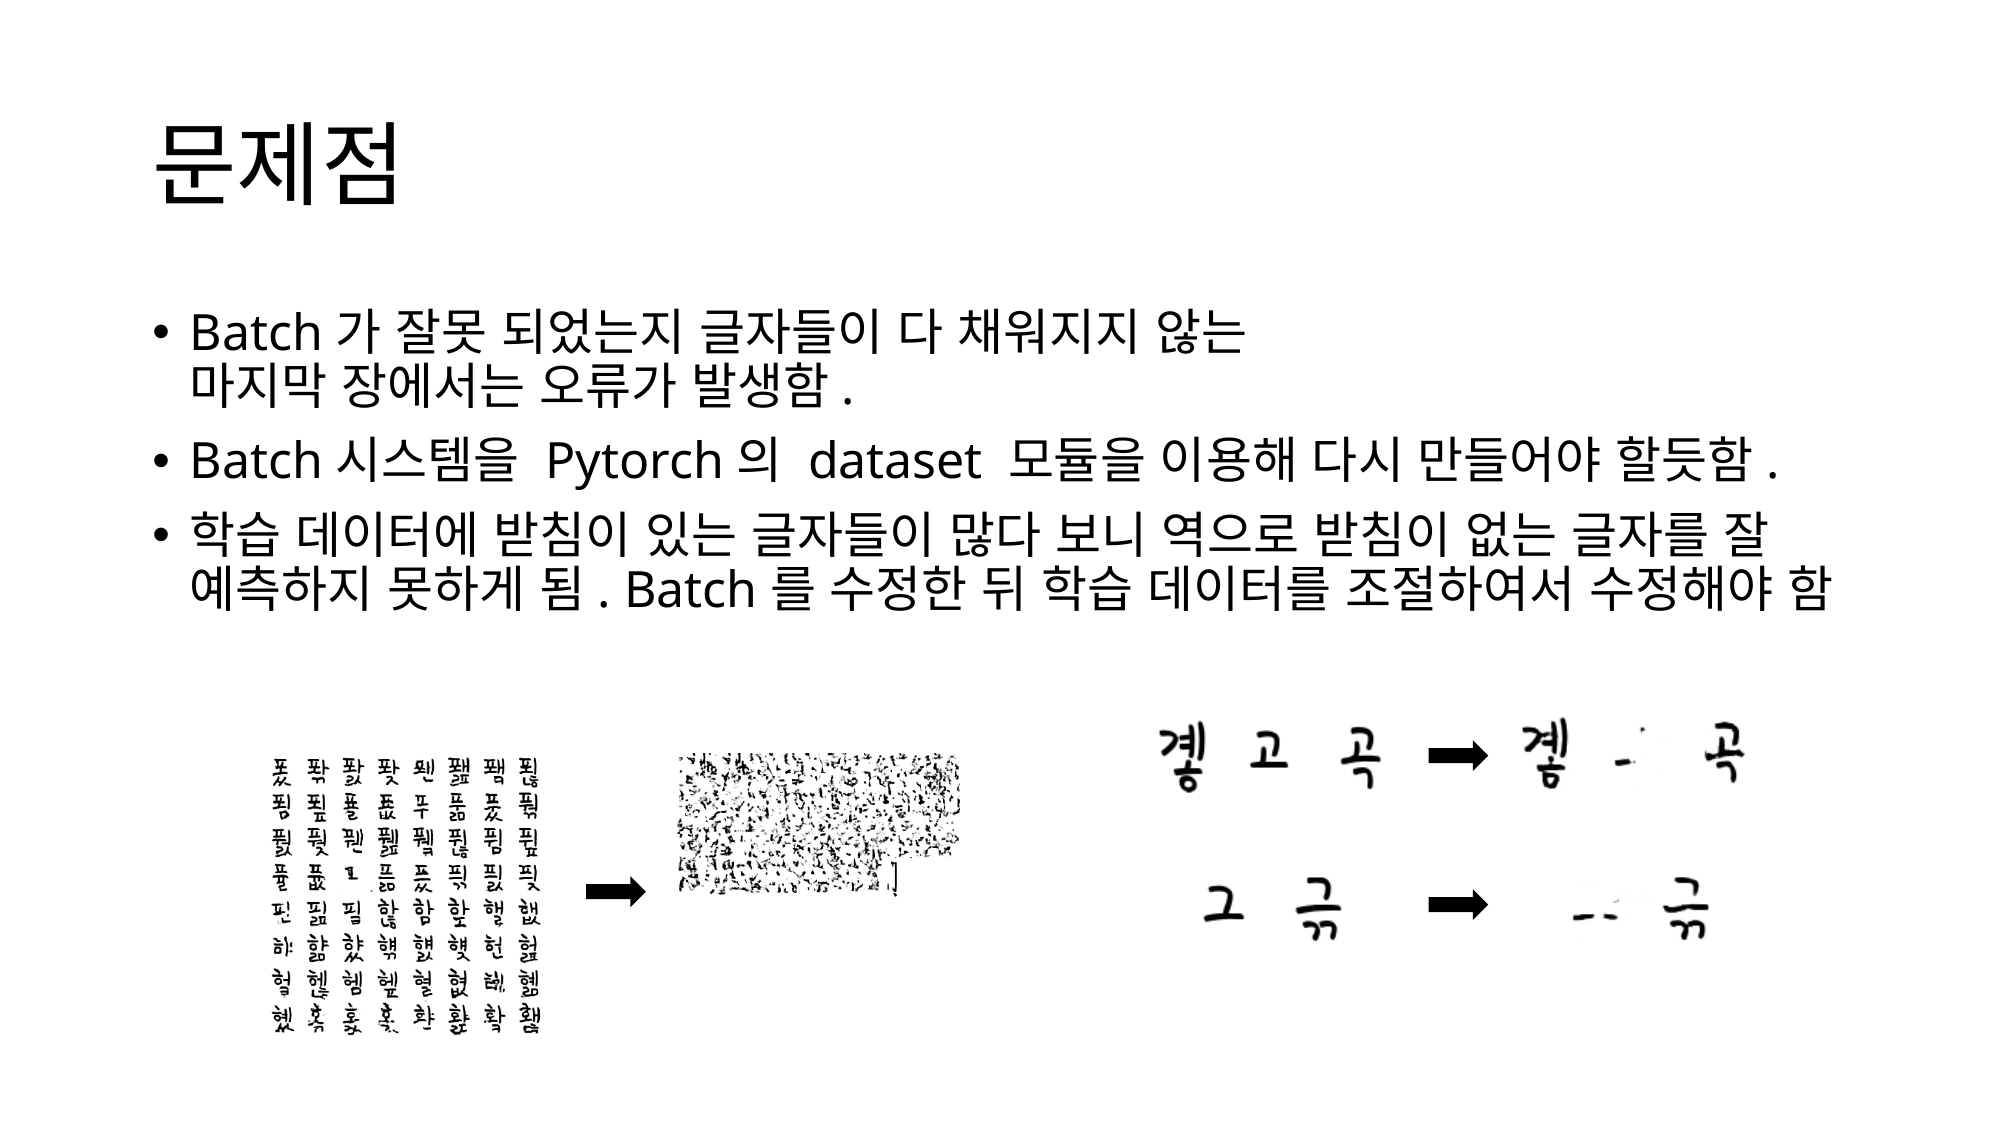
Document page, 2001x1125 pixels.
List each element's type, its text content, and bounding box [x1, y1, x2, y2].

title 문제점 [137, 59, 1863, 278]
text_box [271, 706, 1759, 1036]
list Batch가 잘못 되었는지 글자들이 다 채워지지 않는 마지막 장에서는 오류가 발생함. Batch시스템을 Pytorch의 dataset 모듈을 이용해 다시 만들어야 할듯함. 학습 데이터에 받침이 있는 글자들이 많다 보니 역으로 받침이 없는 글자를 잘 예측하지 못하게 됨. Batch를 수정한 뒤 학습 데이터를 조절하여서 수정해야 함 [137, 299, 1863, 1014]
